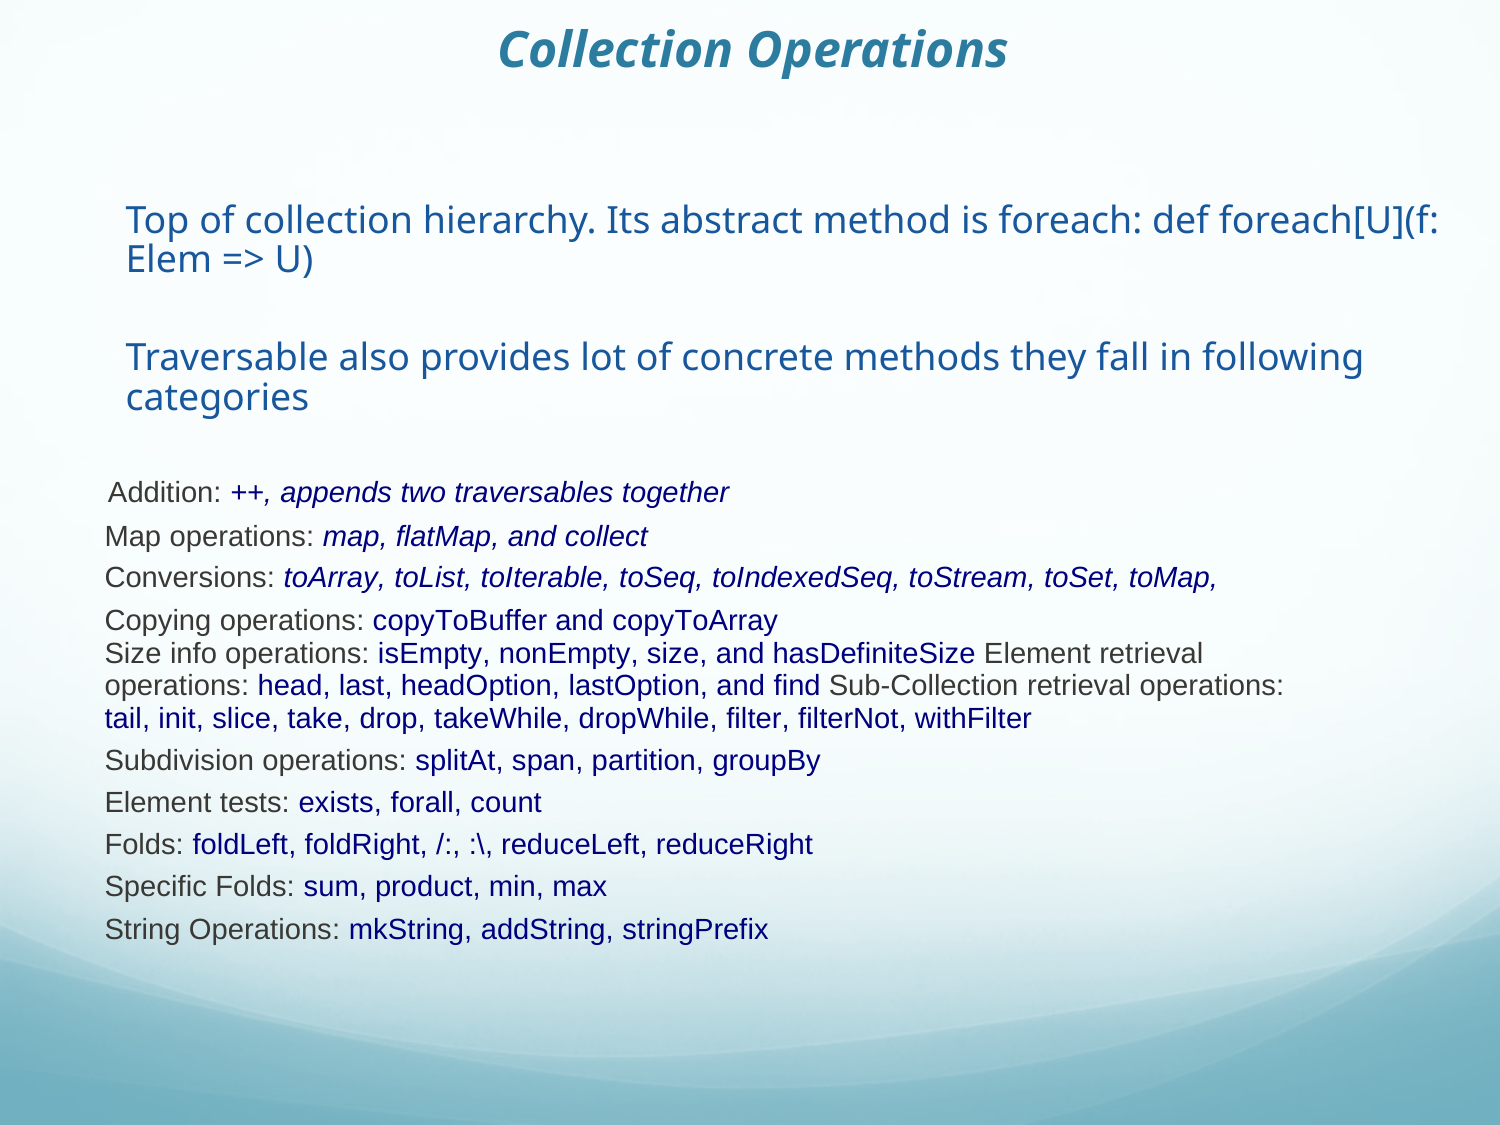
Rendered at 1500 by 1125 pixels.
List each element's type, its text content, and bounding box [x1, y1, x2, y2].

title Collection Operations [94, 37, 1414, 145]
text_box Top of collection hierarchy. Its abstract method is foreach: def foreach[U](f: Elem => U) Traversable also provides lot of concrete methods they fall in following categories Addition: ++, appends two traversables together Map operations: map, flatMap, and collect Conversions: toArray, toList, toIterable, toSeq, toIndexedSeq, toStream, toSet, toMap, Copying operations: copyToBuffer and copyToArray Size info operations: isEmpty, nonEmpty, size, and hasDefiniteSize Element retrieval operations: head, last, headOption, lastOption, and find Sub-Collection retrieval operations: tail, init, slice, take, drop, takeWhile, dropWhile, filter, filterNot, withFilter Subdivision operations: splitAt, span, partition, groupBy Element tests: exists, forall, count Folds: foldLeft, foldRight, /:, :\, reduceLeft, reduceRight Specific Folds: sum, product, min, max String Operations: mkString, addString, stringPrefix [49, 201, 1463, 946]
